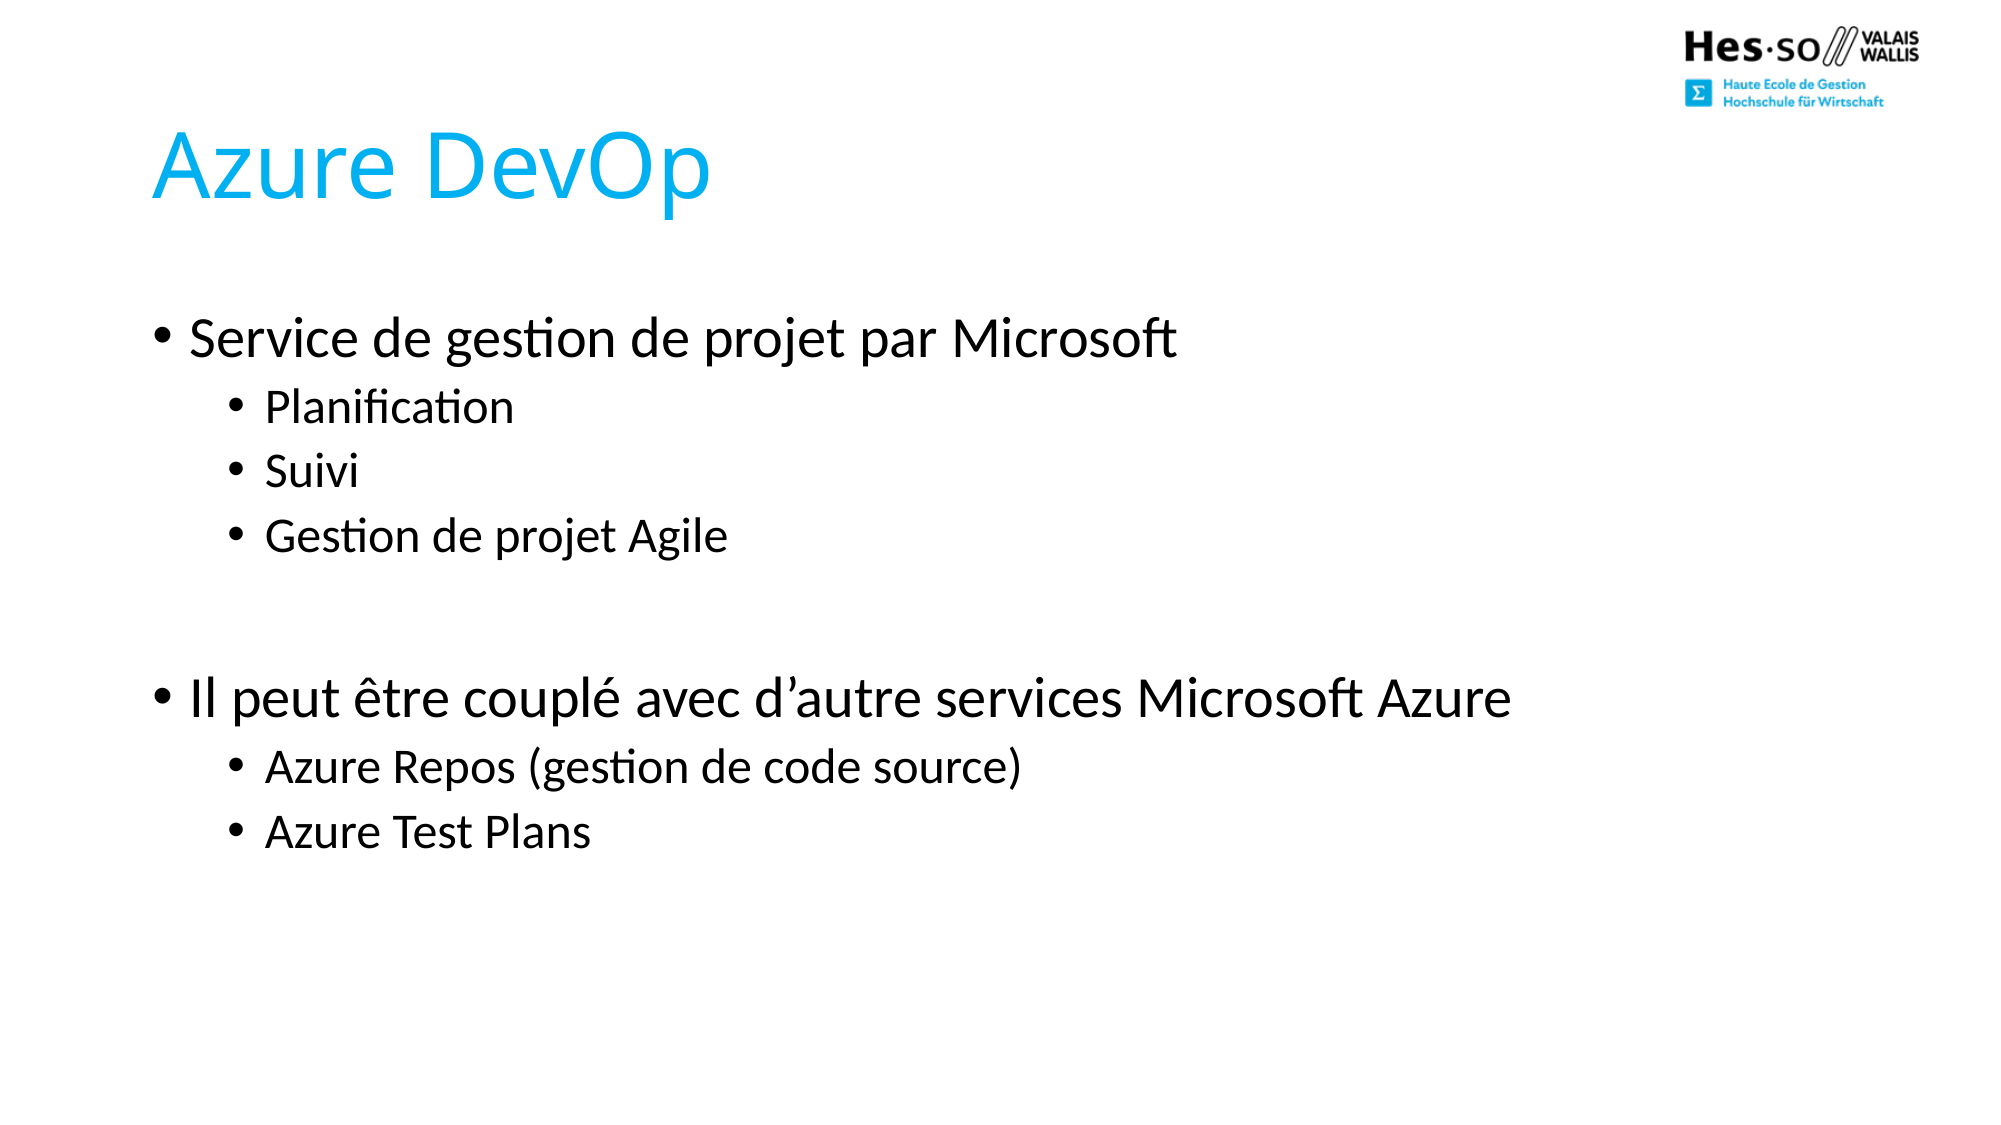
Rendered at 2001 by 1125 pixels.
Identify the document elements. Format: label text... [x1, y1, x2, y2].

list Service de gestion de projet par Microsoft Planification Suivi Gestion de projet Agile Il peut être couplé avec d’autre services Microsoft Azure Azure Repos (gestion de code source) Azure Test Plans [137, 299, 1863, 1014]
title Azure DevOp [137, 59, 1863, 278]
picture [1685, 26, 1919, 107]
